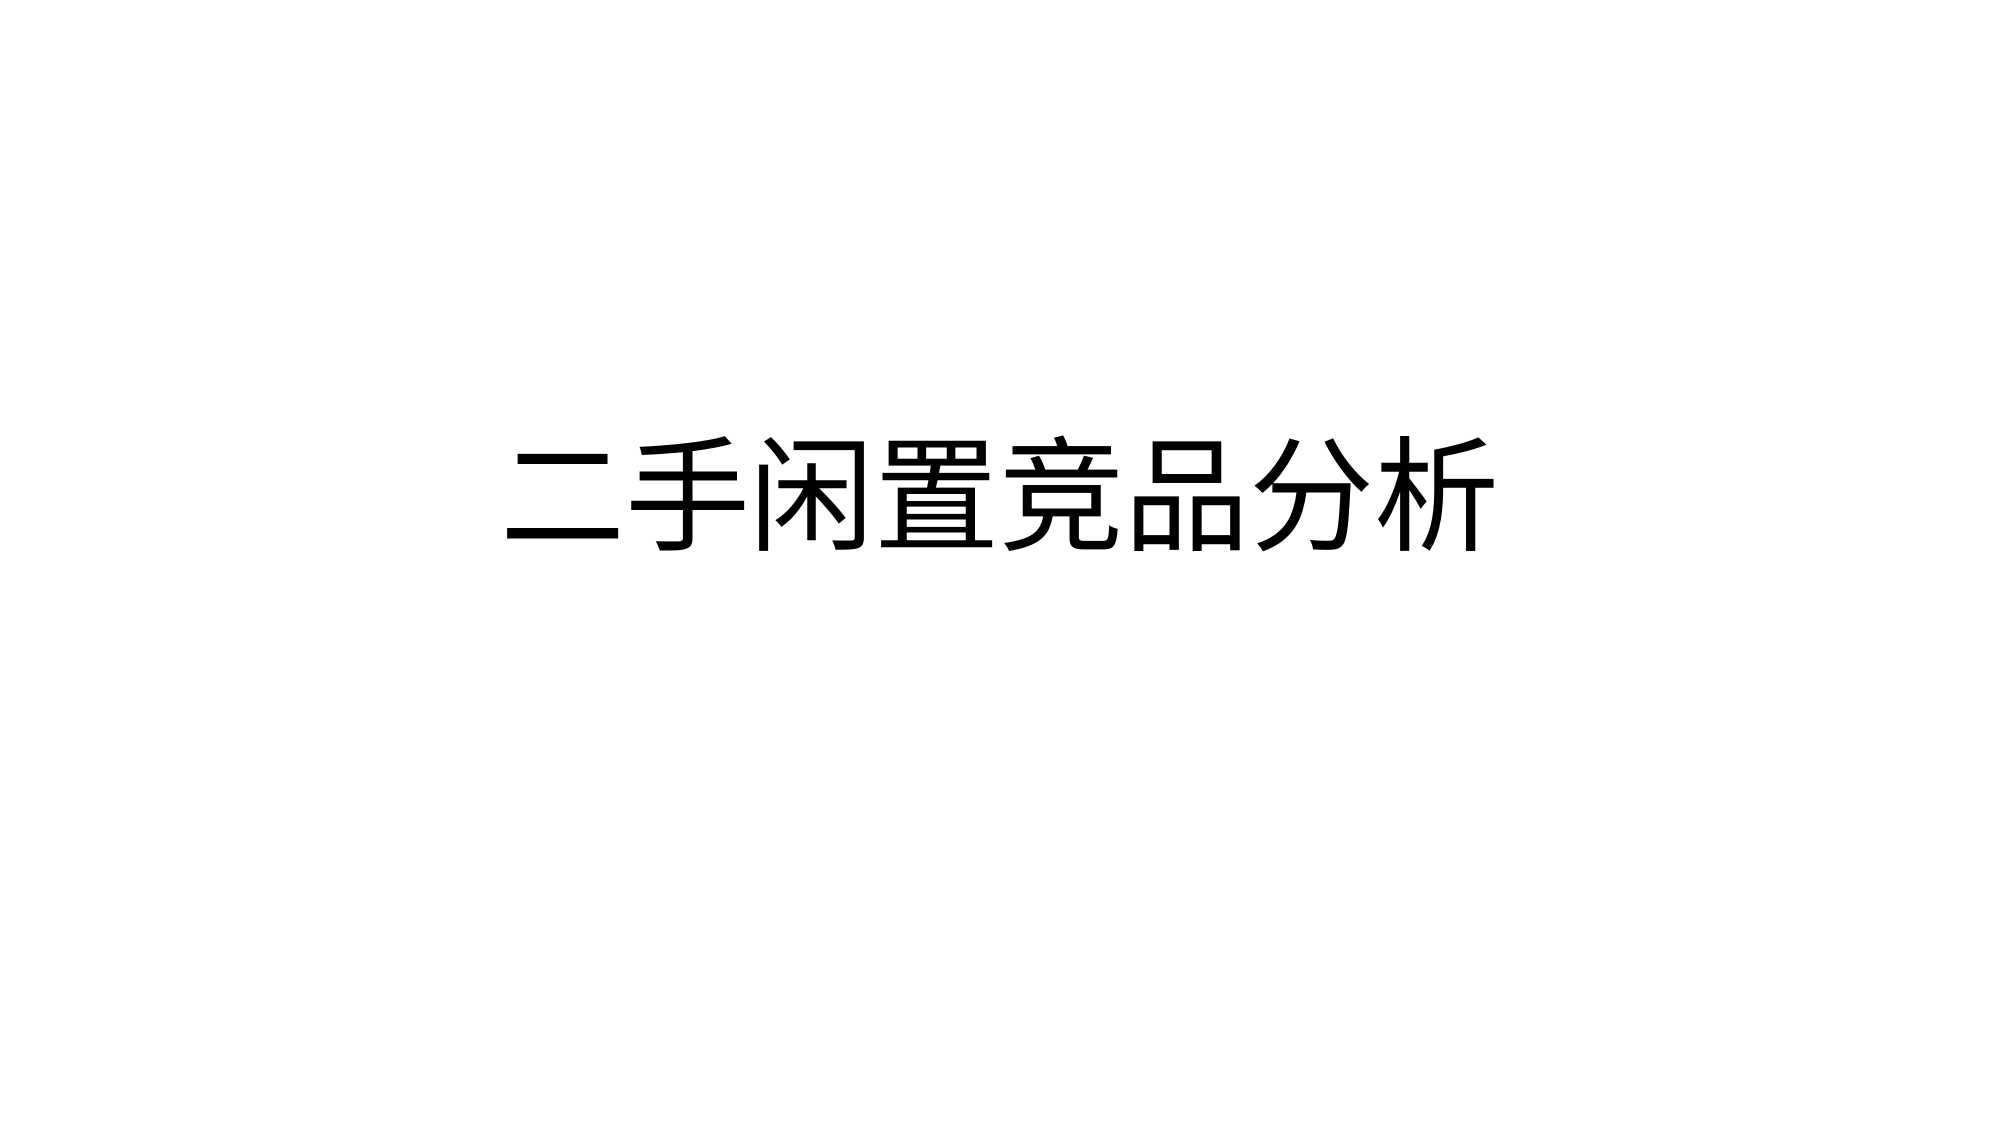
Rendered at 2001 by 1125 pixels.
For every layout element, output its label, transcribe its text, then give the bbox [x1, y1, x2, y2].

title 二手闲置竞品分析 [249, 184, 1750, 576]
